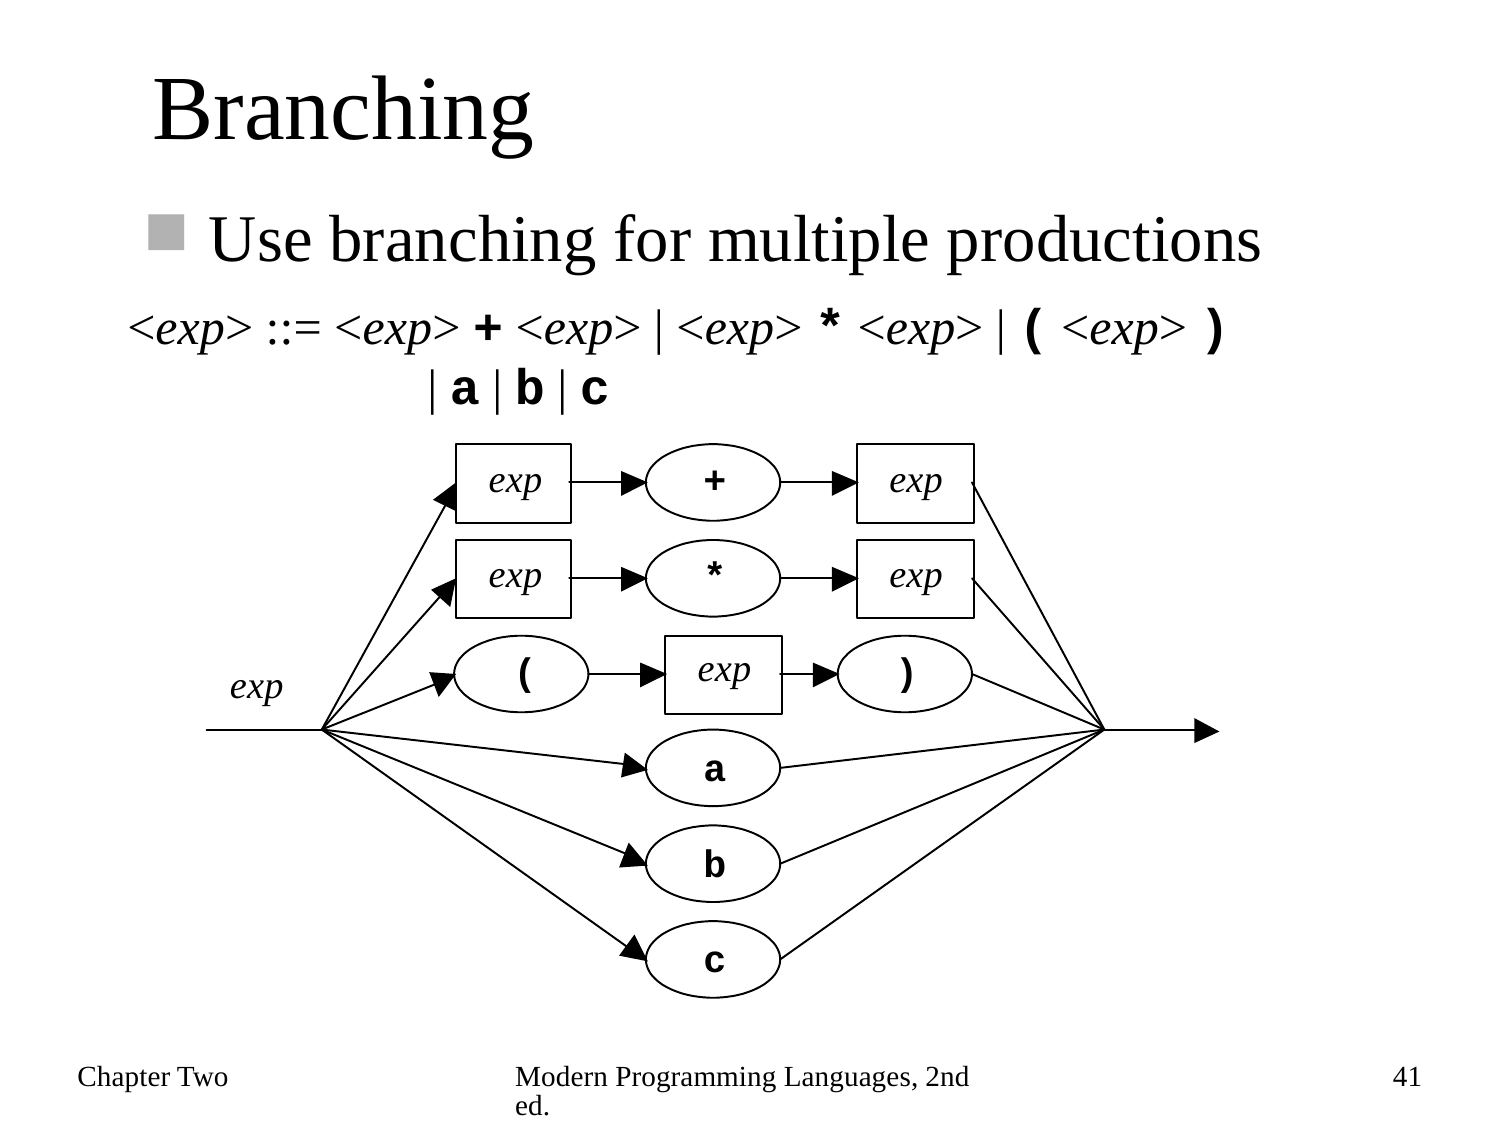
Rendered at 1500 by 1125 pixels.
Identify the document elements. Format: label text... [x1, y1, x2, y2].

text_box <exp> ::= <exp> + <exp> | <exp> * <exp> | ( <exp> ) | a | b | c [112, 287, 1425, 423]
title Branching [137, 12, 1413, 187]
footer Modern Programming Languages, 2nd ed. [499, 1043, 1001, 1113]
slide_number Chapter Two [62, 1036, 401, 1113]
list Use branching for multiple productions [137, 187, 1413, 287]
picture [187, 424, 1251, 1035]
slide_number 41 [1124, 1036, 1438, 1113]
